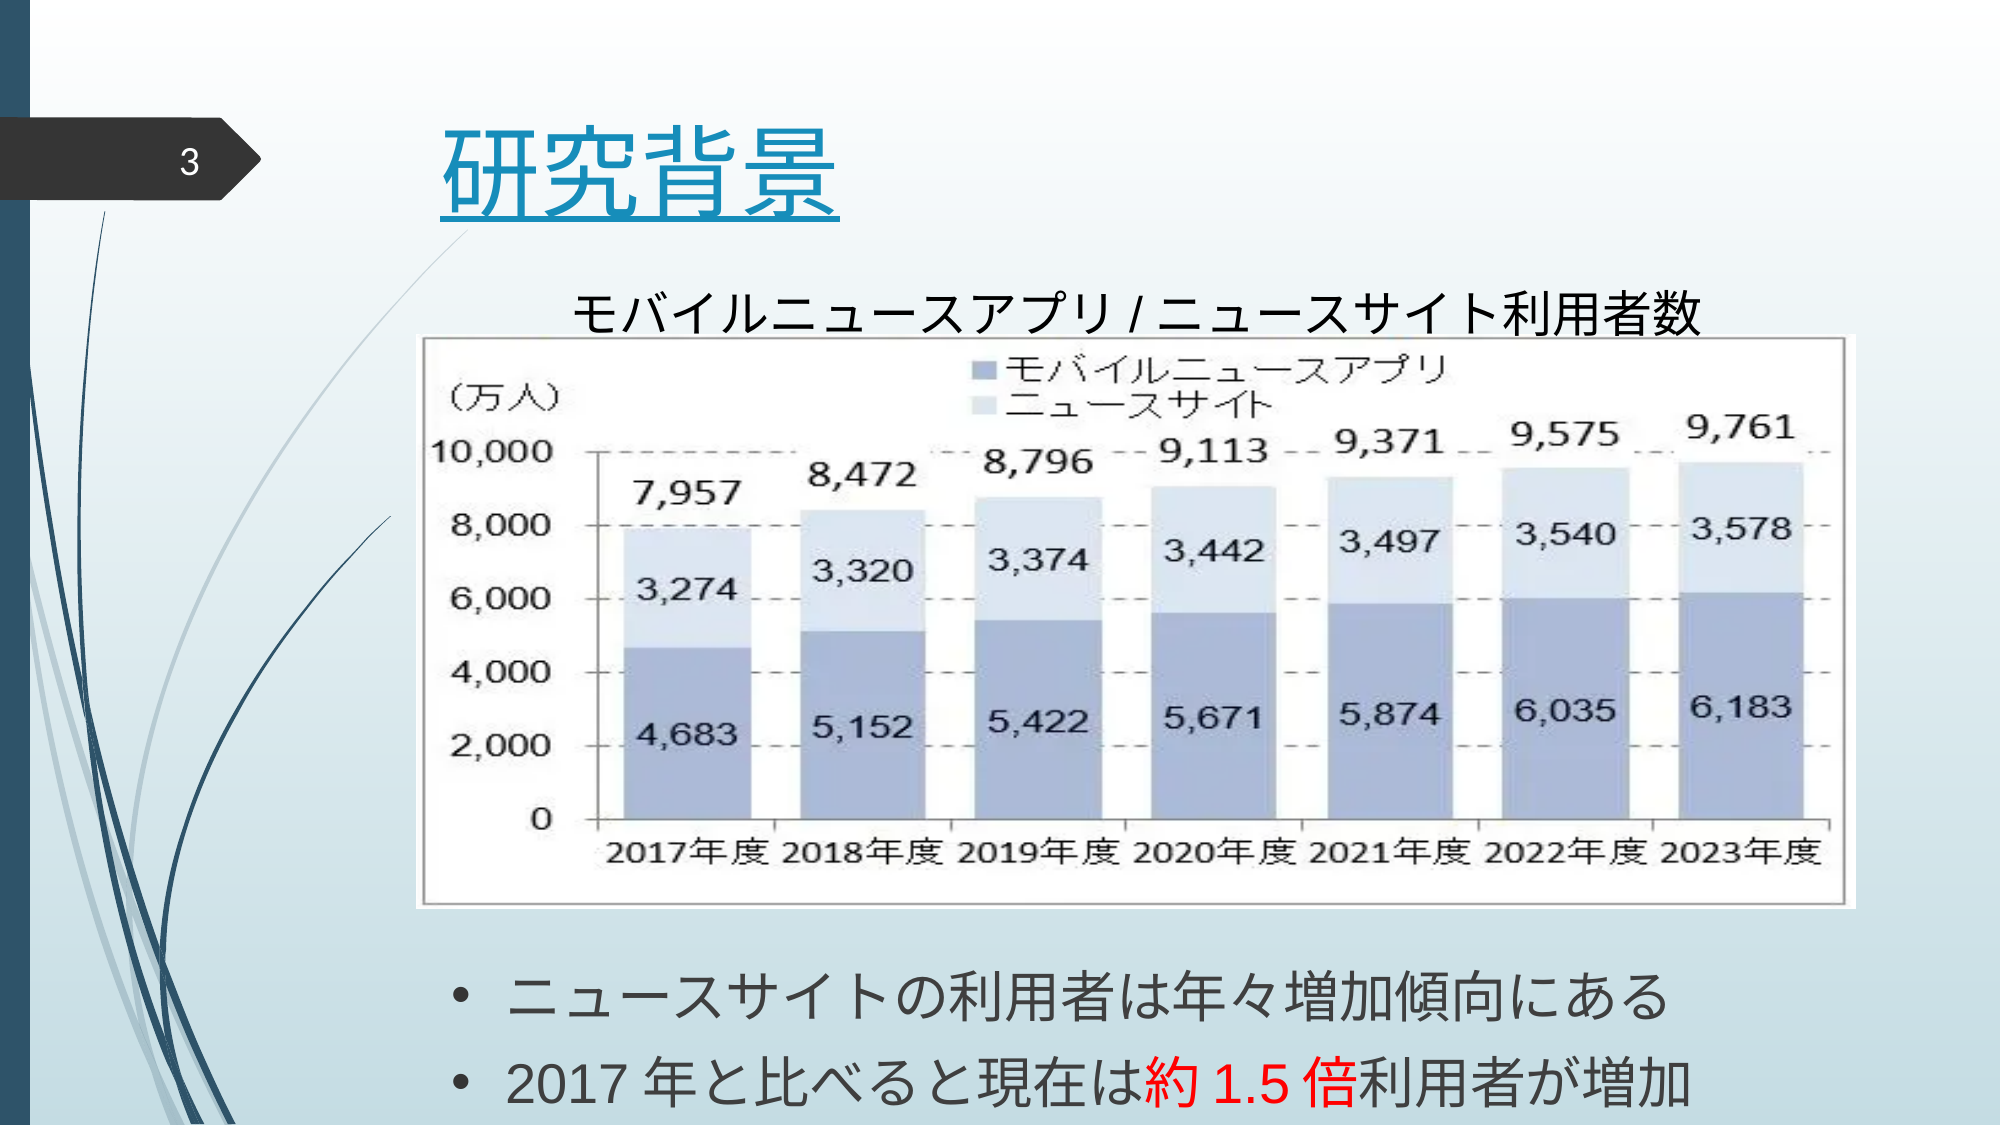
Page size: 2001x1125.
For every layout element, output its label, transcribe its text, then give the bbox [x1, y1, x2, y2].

title 研究背景 [425, 102, 1888, 313]
picture [416, 334, 1857, 910]
list ニュースサイトの利用者は年々増加傾向にある 2017年と比べると現在は約1.5倍利用者が増加 [436, 212, 1934, 1125]
slide_number 3 [87, 129, 216, 190]
text_box モバイルニュースアプリ/ニュースサイト利用者数 [554, 274, 1718, 332]
